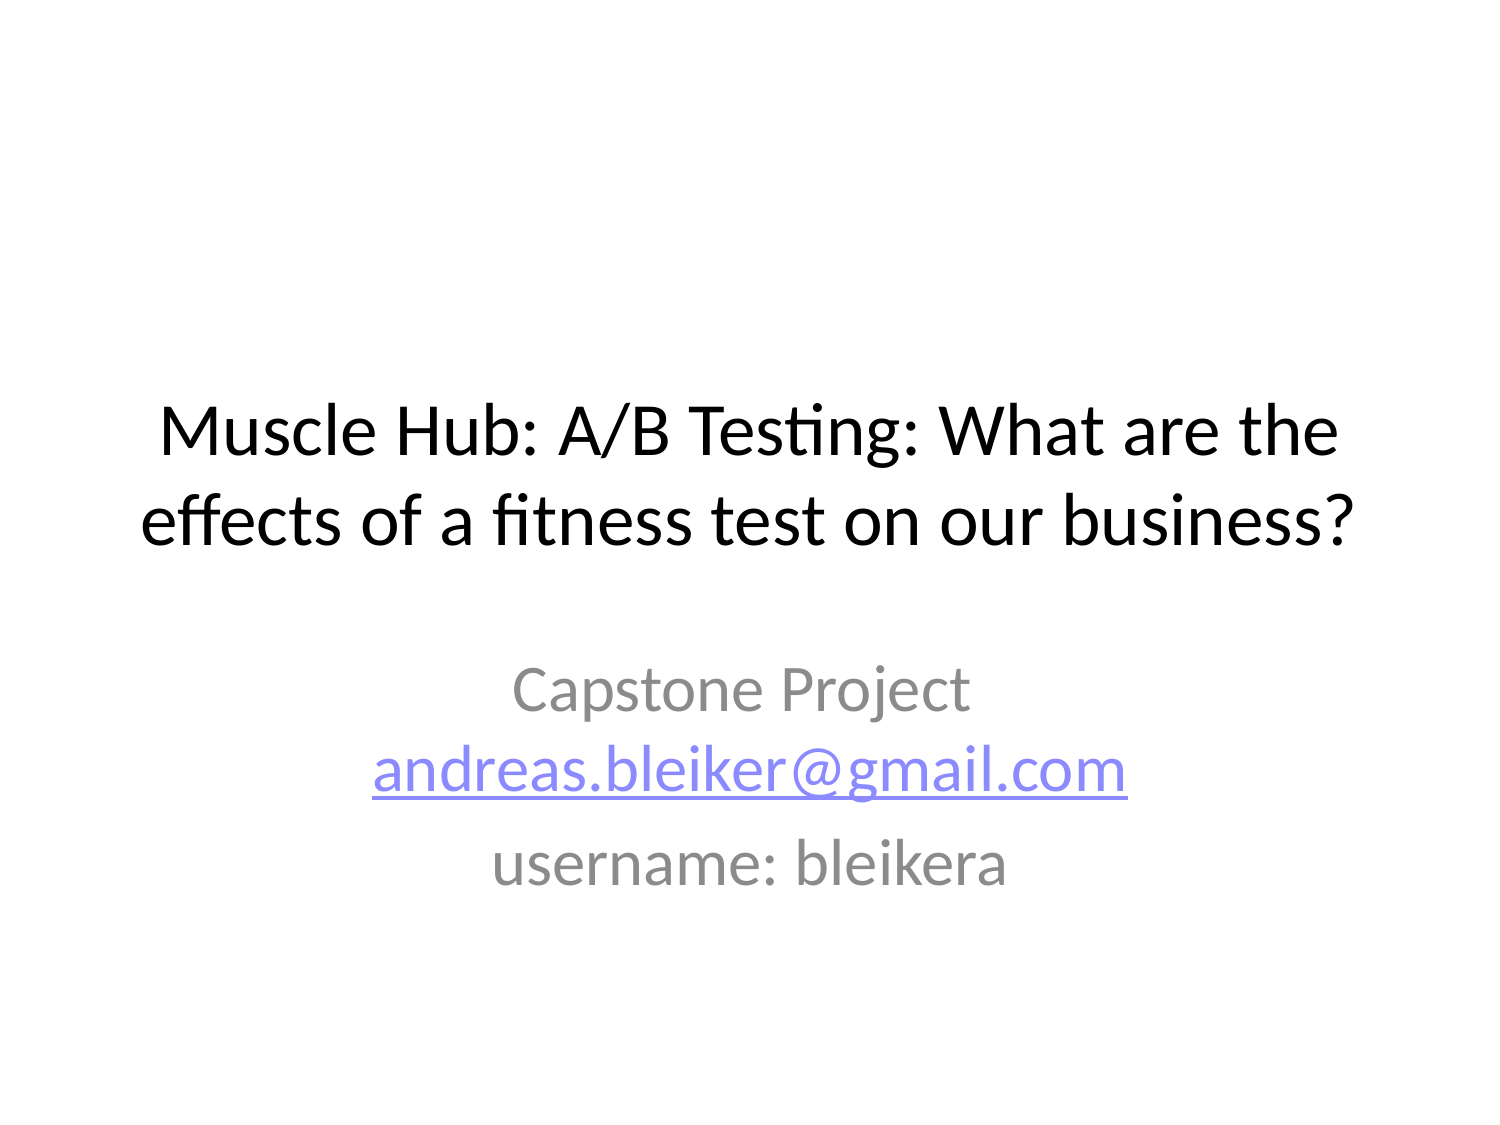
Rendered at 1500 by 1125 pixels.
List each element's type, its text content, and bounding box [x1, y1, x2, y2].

subtitle Capstone Project andreas.bleiker@gmail.com username: bleikera [225, 637, 1275, 925]
title Muscle Hub: A/B Testing: What are the effects of a fitness test on our business? [112, 349, 1388, 591]
